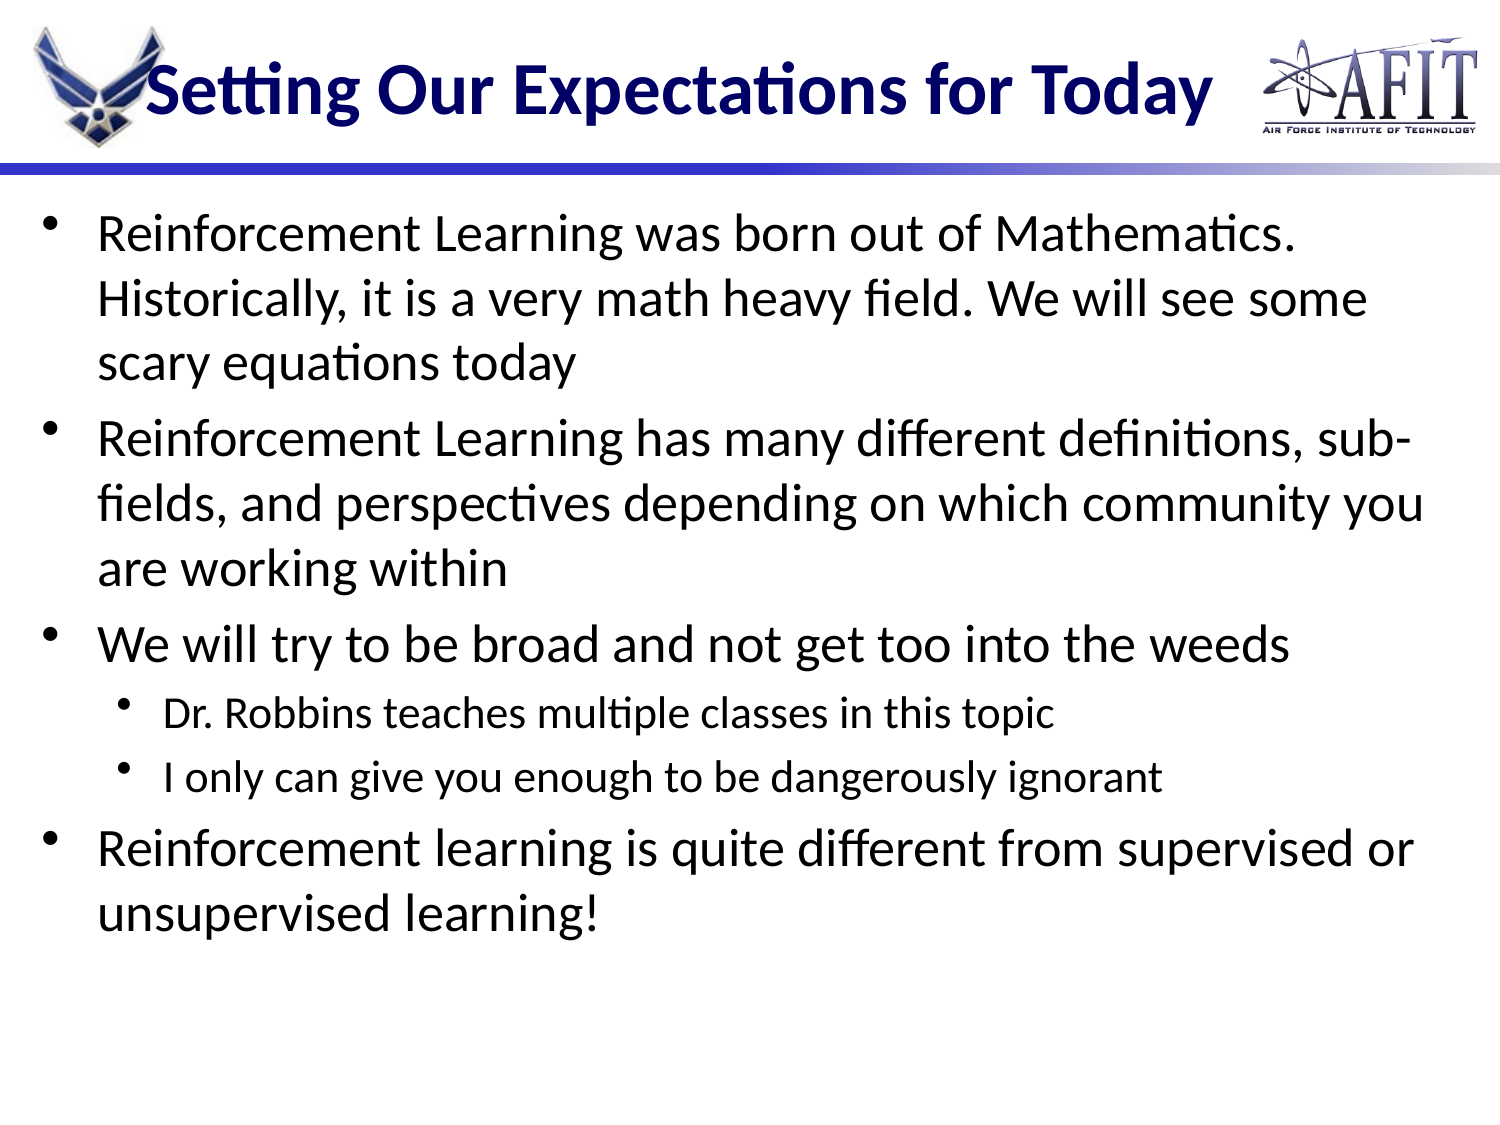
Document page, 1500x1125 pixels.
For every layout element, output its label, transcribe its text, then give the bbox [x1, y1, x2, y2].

list Reinforcement Learning was born out of Mathematics. Historically, it is a very math heavy field. We will see some scary equations today Reinforcement Learning has many different definitions, sub-fields, and perspectives depending on which community you are working within We will try to be broad and not get too into the weeds Dr. Robbins teaches multiple classes in this topic I only can give you enough to be dangerously ignorant Reinforcement learning is quite different from supervised or unsupervised learning! [25, 189, 1476, 1106]
title Setting Our Expectations for Today [128, 0, 1233, 169]
picture [33, 26, 128, 148]
